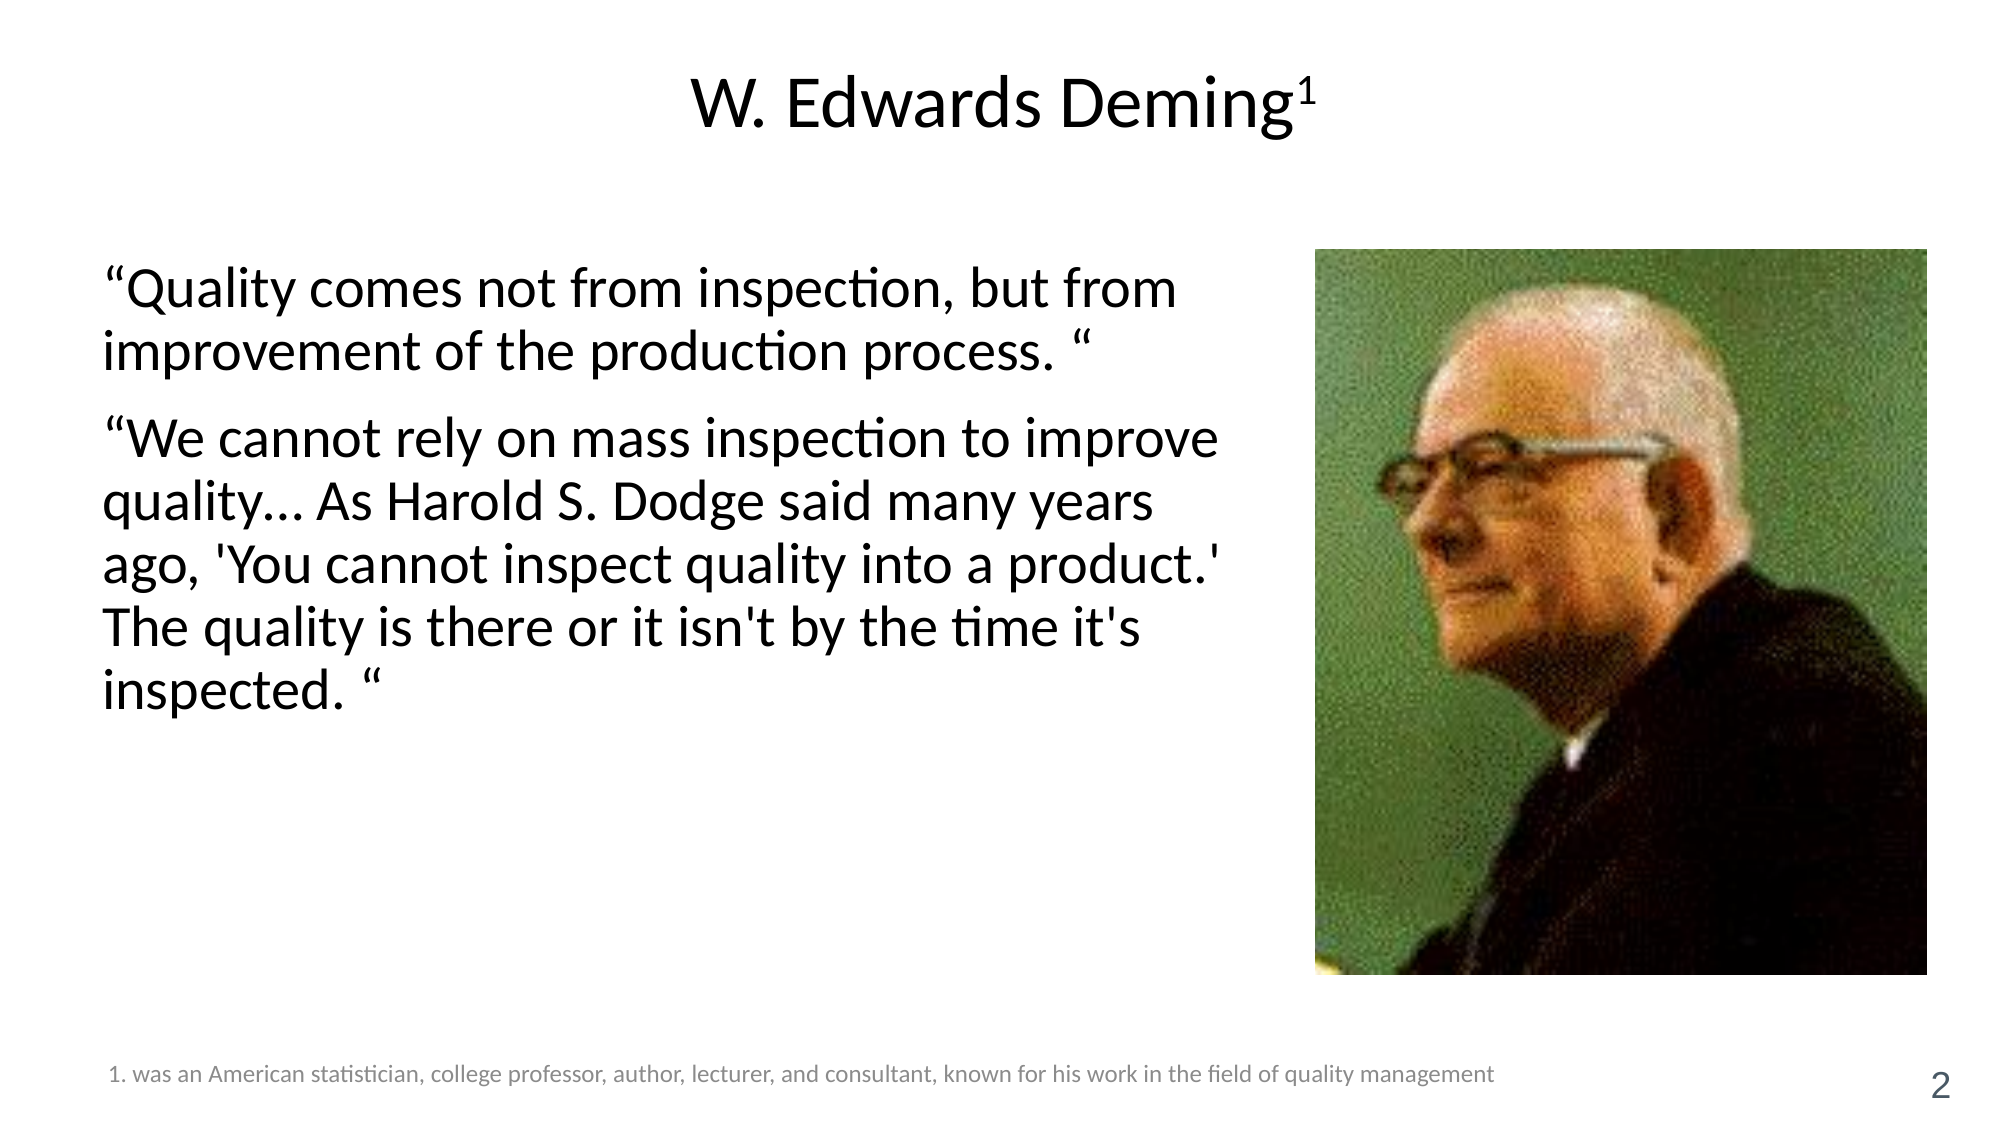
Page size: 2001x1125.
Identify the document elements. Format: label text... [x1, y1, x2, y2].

footer 1. was an American statistician, college professor, author, lecturer, and consultant, known for his work in the field of quality management [1257, 1042, 1519, 1103]
text_box “We cannot rely on mass inspection to improve quality… As Harold S. Dodge said many years ago, 'You cannot inspect quality into a product.' The quality is there or it isn't by the time it's inspected. “ [87, 399, 1257, 1125]
picture [1315, 249, 1927, 975]
text_box “Quality comes not from inspection, but from improvement of the production process. “ [87, 249, 1257, 399]
text_box W. Edwards Deming1 [25, 52, 1983, 143]
